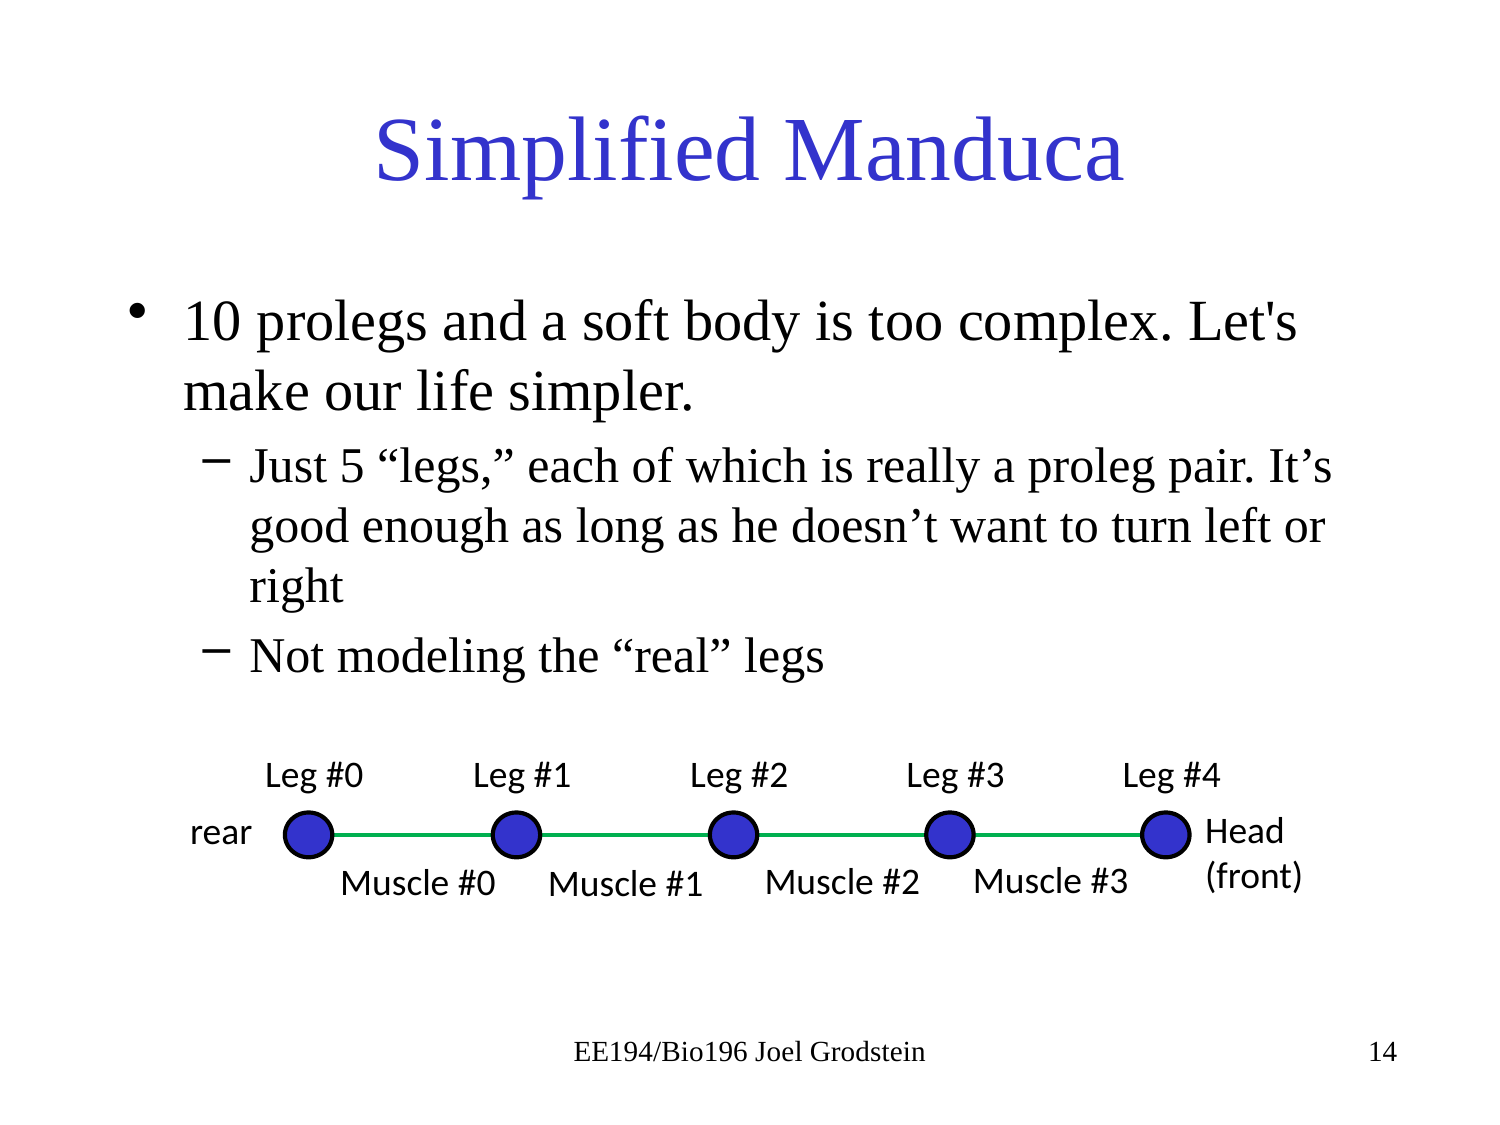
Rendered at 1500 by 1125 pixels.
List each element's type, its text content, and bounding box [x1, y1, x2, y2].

list 10 prolegs and a soft body is too complex. Let's make our life simpler. Just 5 “legs,” each of which is really a proleg pair. It’s good enough as long as he doesn’t want to turn left or right Not modeling the “real” legs [112, 403, 1388, 1000]
footer EE194/Bio196 Joel Grodstein [512, 1024, 988, 1101]
title Simplified Manduca [112, 50, 1388, 238]
list 10 prolegs and a soft body is too complex. Let's make our life simpler. Just 5 “legs,” each of which is really a proleg pair. It’s good enough as long as he doesn’t want to turn left or right Not modeling the “real” legs [112, 275, 1388, 327]
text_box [189, 749, 1378, 916]
text_box [0, 327, 1500, 402]
